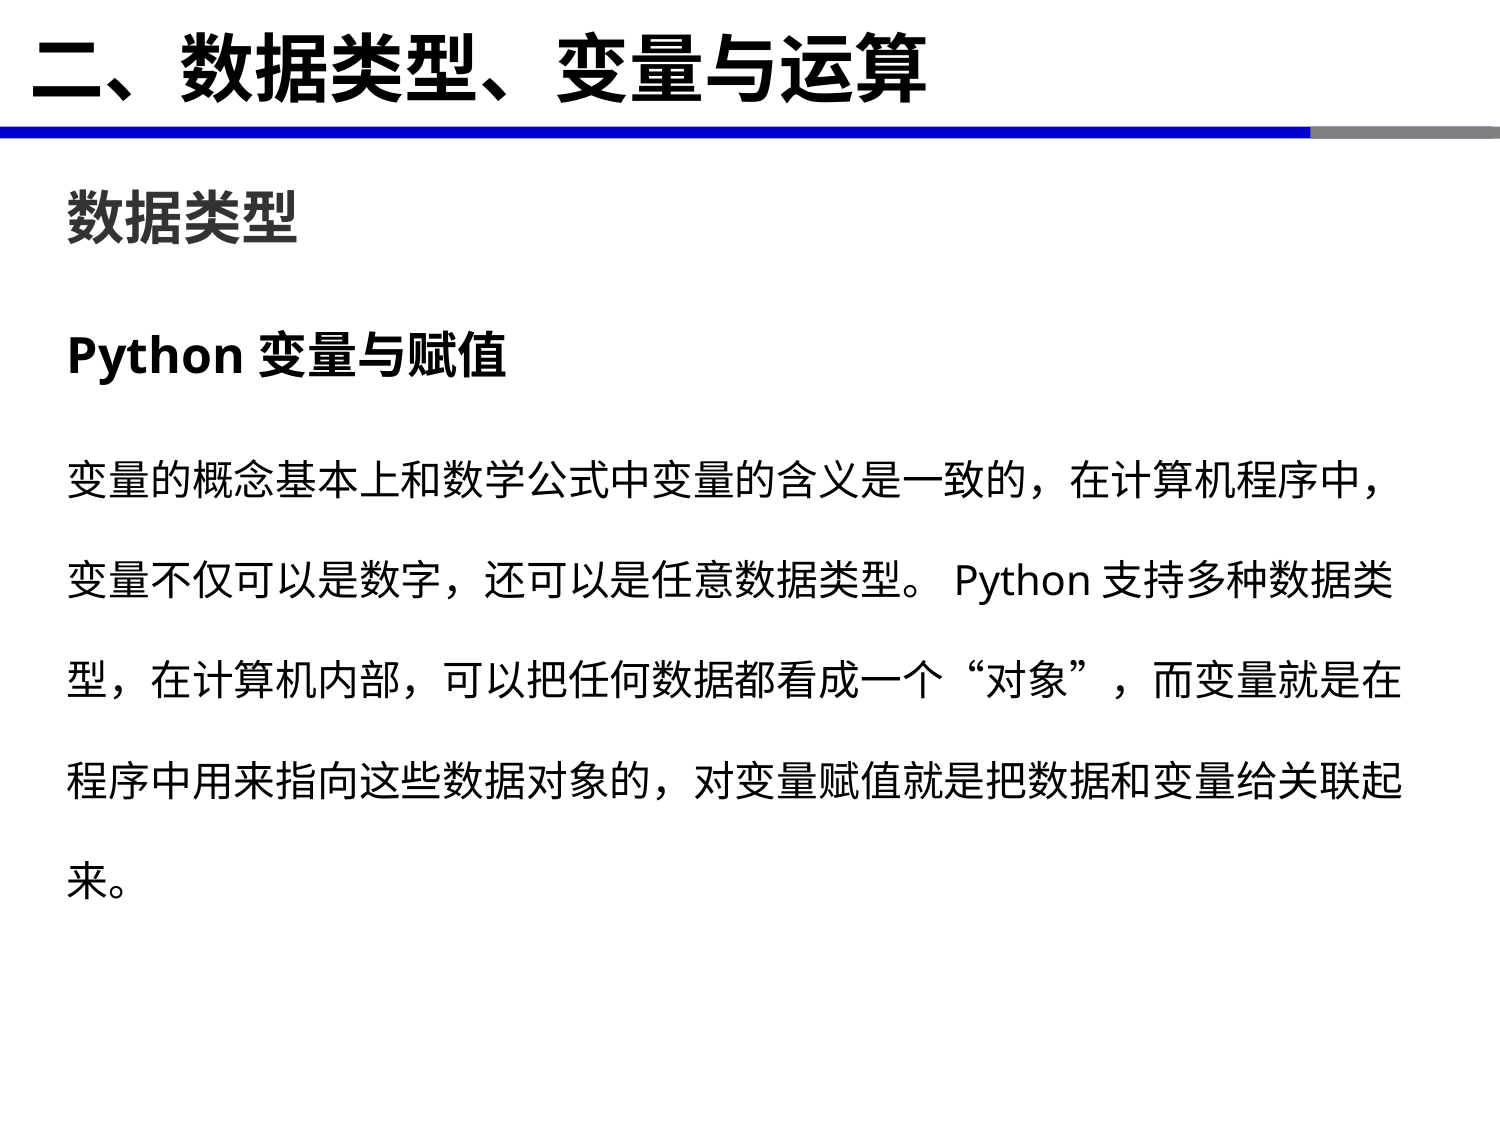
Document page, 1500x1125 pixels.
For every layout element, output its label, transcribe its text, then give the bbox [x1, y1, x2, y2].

title 二、数据类型、变量与运算 [0, 1, 1479, 132]
text_box Python变量与赋值 变量的概念基本上和数学公式中变量的含义是一致的，在计算机程序中，变量不仅可以是数字，还可以是任意数据类型。Python支持多种数据类型，在计算机内部，可以把任何数据都看成一个“对象”，而变量就是在程序中用来指向这些数据对象的，对变量赋值就是把数据和变量给关联起来。 [52, 255, 1424, 1009]
text_box 数据类型 [52, 138, 1448, 259]
